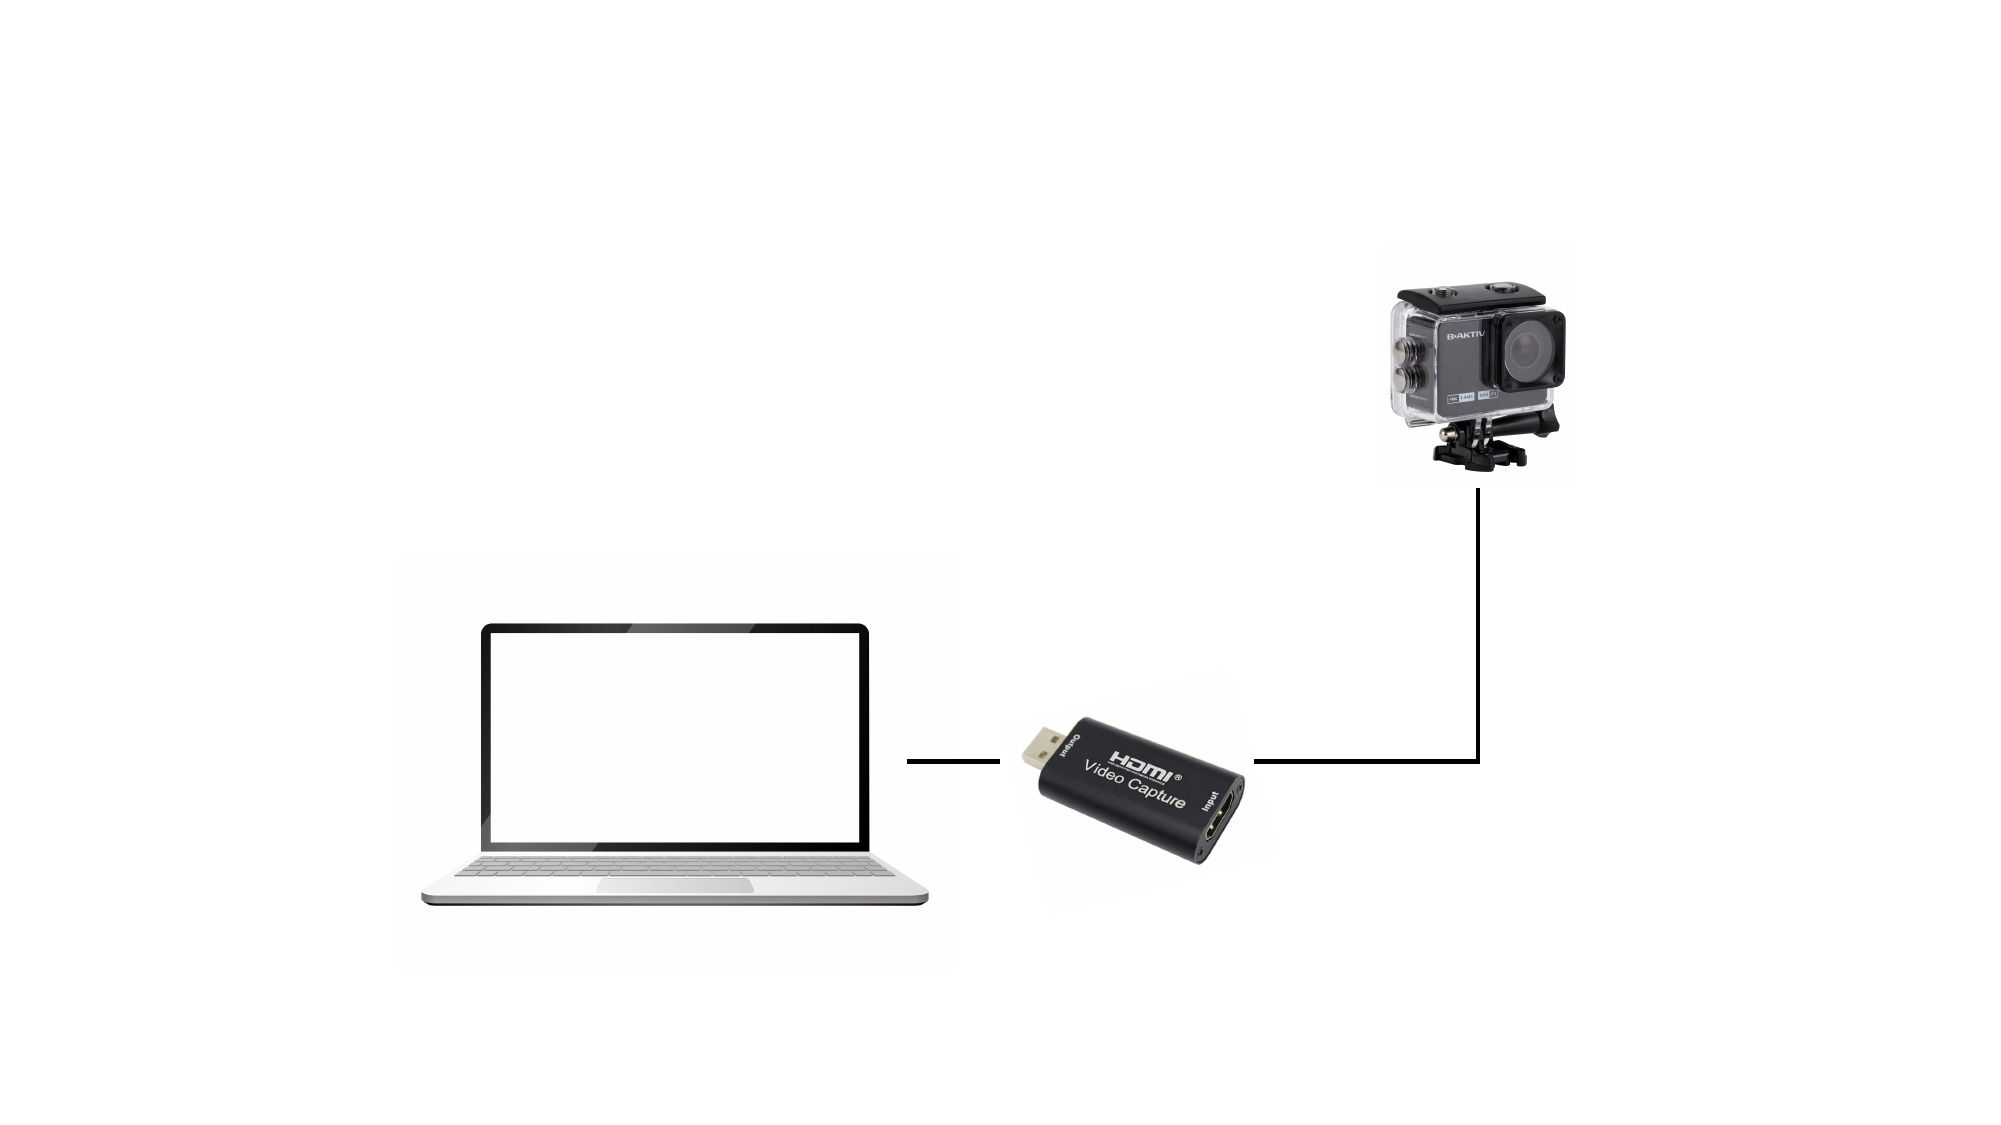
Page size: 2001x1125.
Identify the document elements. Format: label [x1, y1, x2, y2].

picture [398, 553, 954, 970]
picture [1380, 244, 1576, 489]
text_box [1253, 488, 1479, 762]
picture [999, 666, 1279, 916]
